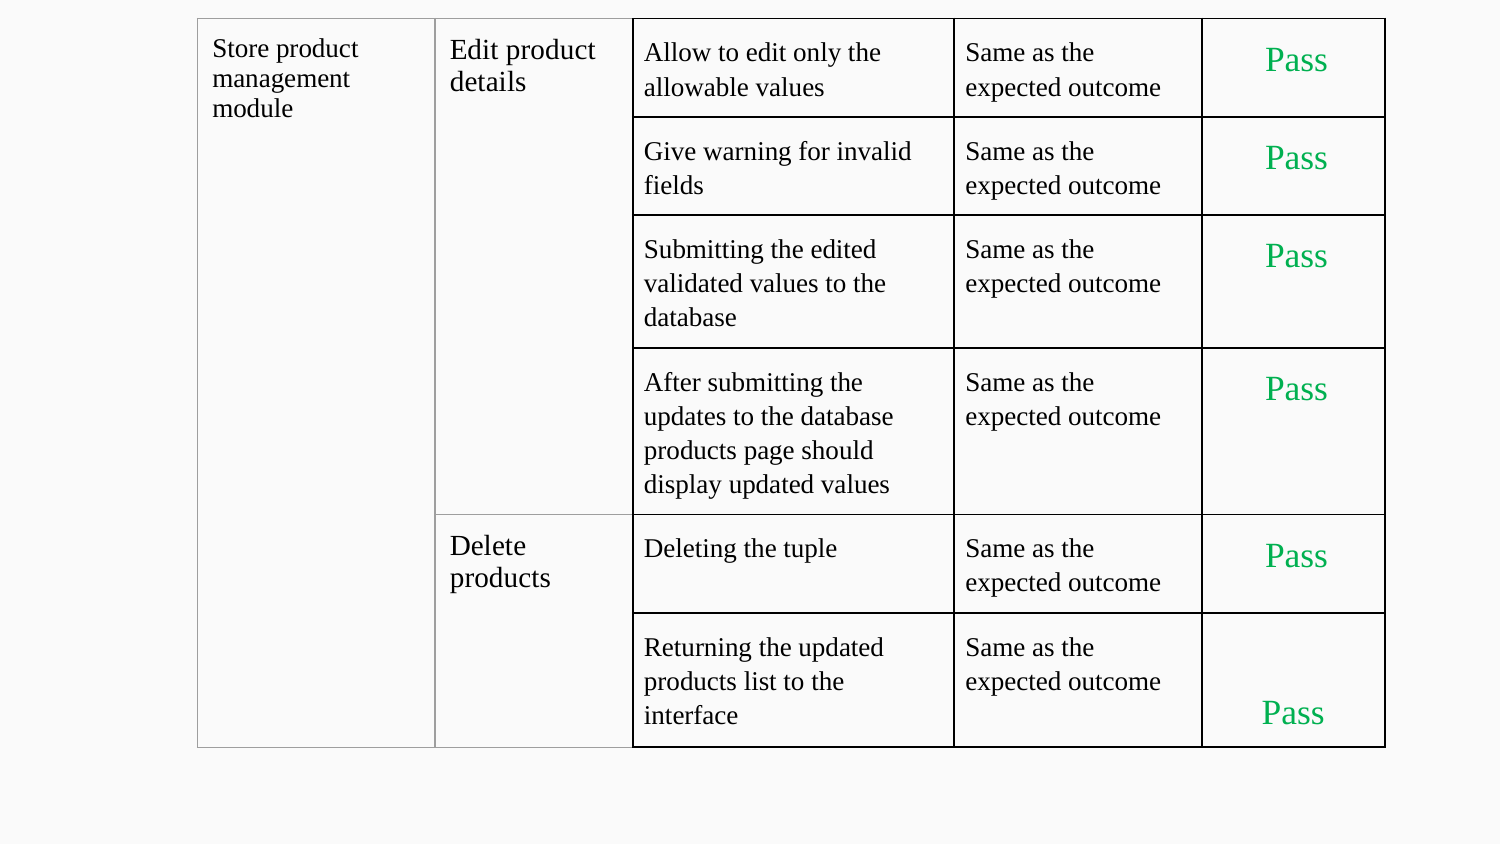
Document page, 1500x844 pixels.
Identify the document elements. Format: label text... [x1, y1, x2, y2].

table_cell After submitting the updates to the database products page should display updated values [634, 349, 953, 514]
table_cell Pass [1203, 614, 1384, 746]
table_cell Submitting the edited validated values to the database [634, 216, 953, 347]
table_header Same as the expected outcome [955, 19, 1201, 116]
table_cell Pass [1203, 515, 1384, 612]
table_header Allow to edit only the allowable values [634, 19, 953, 116]
table_header Edit product details [436, 19, 632, 514]
table_cell Pass [1203, 118, 1384, 214]
table_cell Same as the expected outcome [955, 118, 1201, 214]
table_cell Delete products [436, 515, 632, 747]
table_cell Give warning for invalid fields [634, 118, 953, 214]
table_cell Same as the expected outcome [955, 349, 1201, 514]
table_header Pass [1203, 19, 1384, 116]
table_cell Same as the expected outcome [955, 216, 1201, 347]
table_cell Same as the expected outcome [955, 515, 1201, 612]
table_cell Pass [1203, 349, 1384, 514]
table_cell Same as the expected outcome [955, 614, 1201, 746]
table_cell Returning the updated products list to the interface [634, 614, 953, 746]
table_cell Pass [1203, 216, 1384, 347]
table_cell Deleting the tuple [634, 515, 953, 612]
table_header Store product management module [198, 19, 434, 747]
